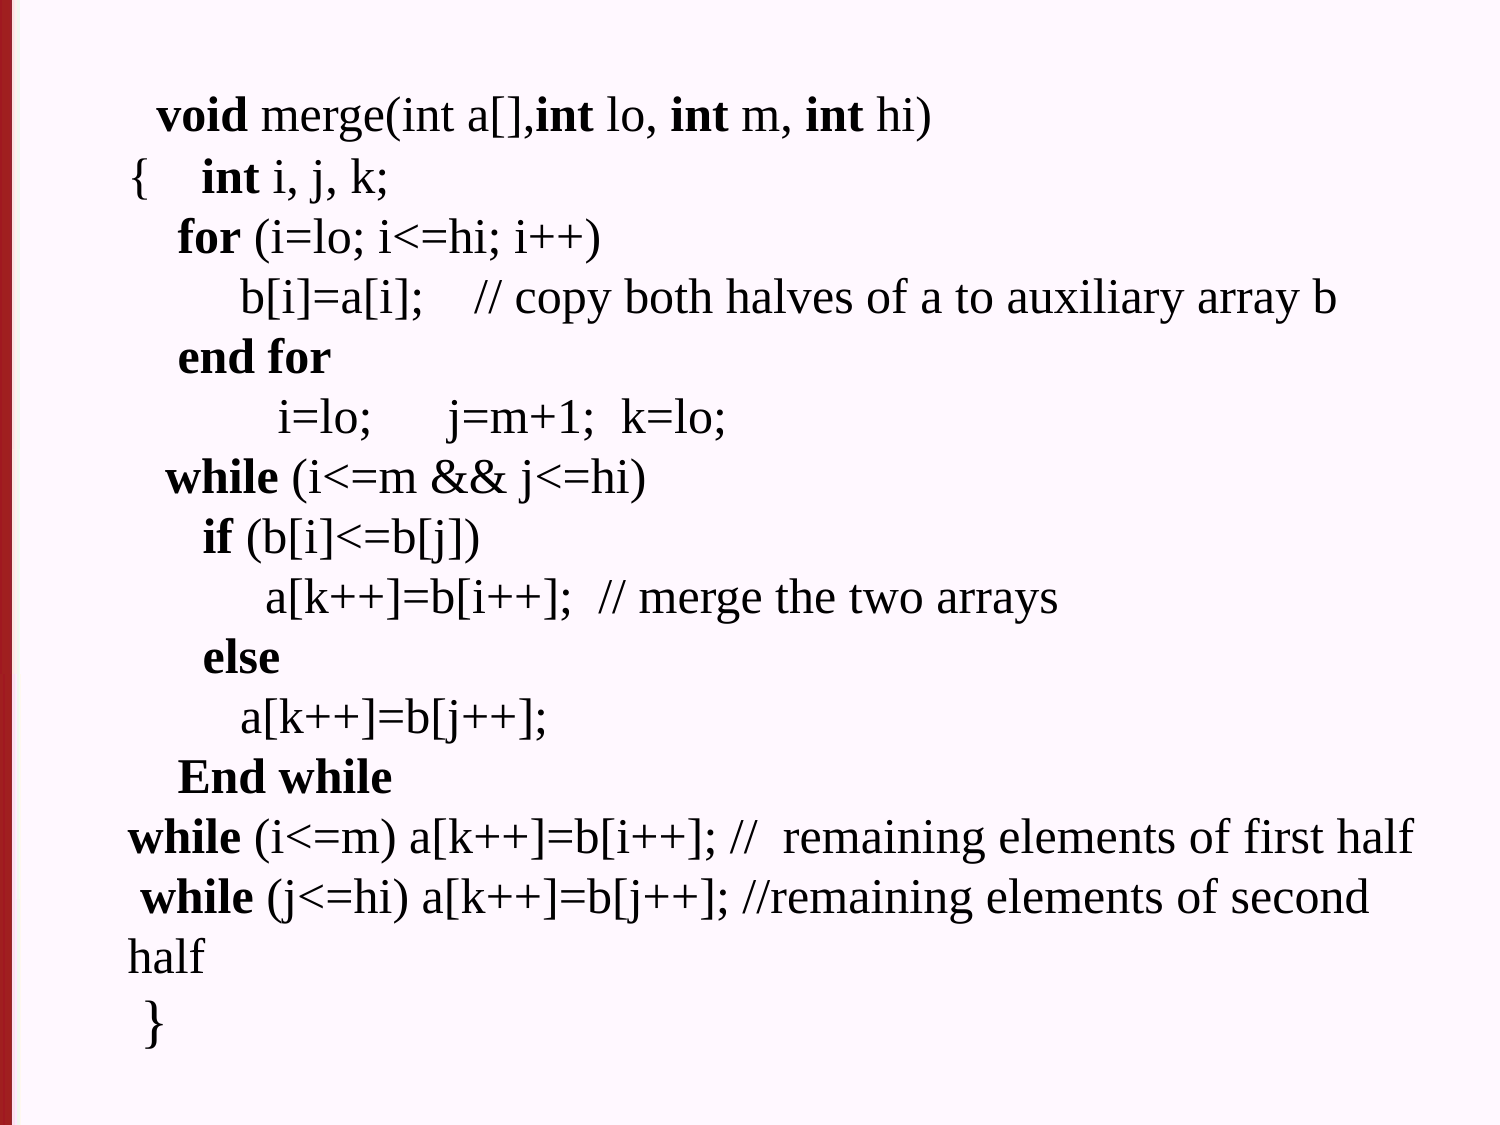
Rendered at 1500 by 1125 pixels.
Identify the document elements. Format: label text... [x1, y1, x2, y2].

picture [0, 0, 1500, 1125]
title void merge(int a[],int lo, int m, int hi) { int i, j, k; for (i=lo; i<=hi; i++) b[i]=a[i]; // copy both halves of a to auxiliary array b end for i=lo; j=m+1; k=lo; while (i<=m && j<=hi) if (b[i]<=b[j]) a[k++]=b[i++]; // merge the two arrays else a[k++]=b[j++]; End while while (i<=m) a[k++]=b[i++]; // remaining elements of first half while (j<=hi) a[k++]=b[j++]; //remaining elements of second half } [112, 40, 1475, 1087]
